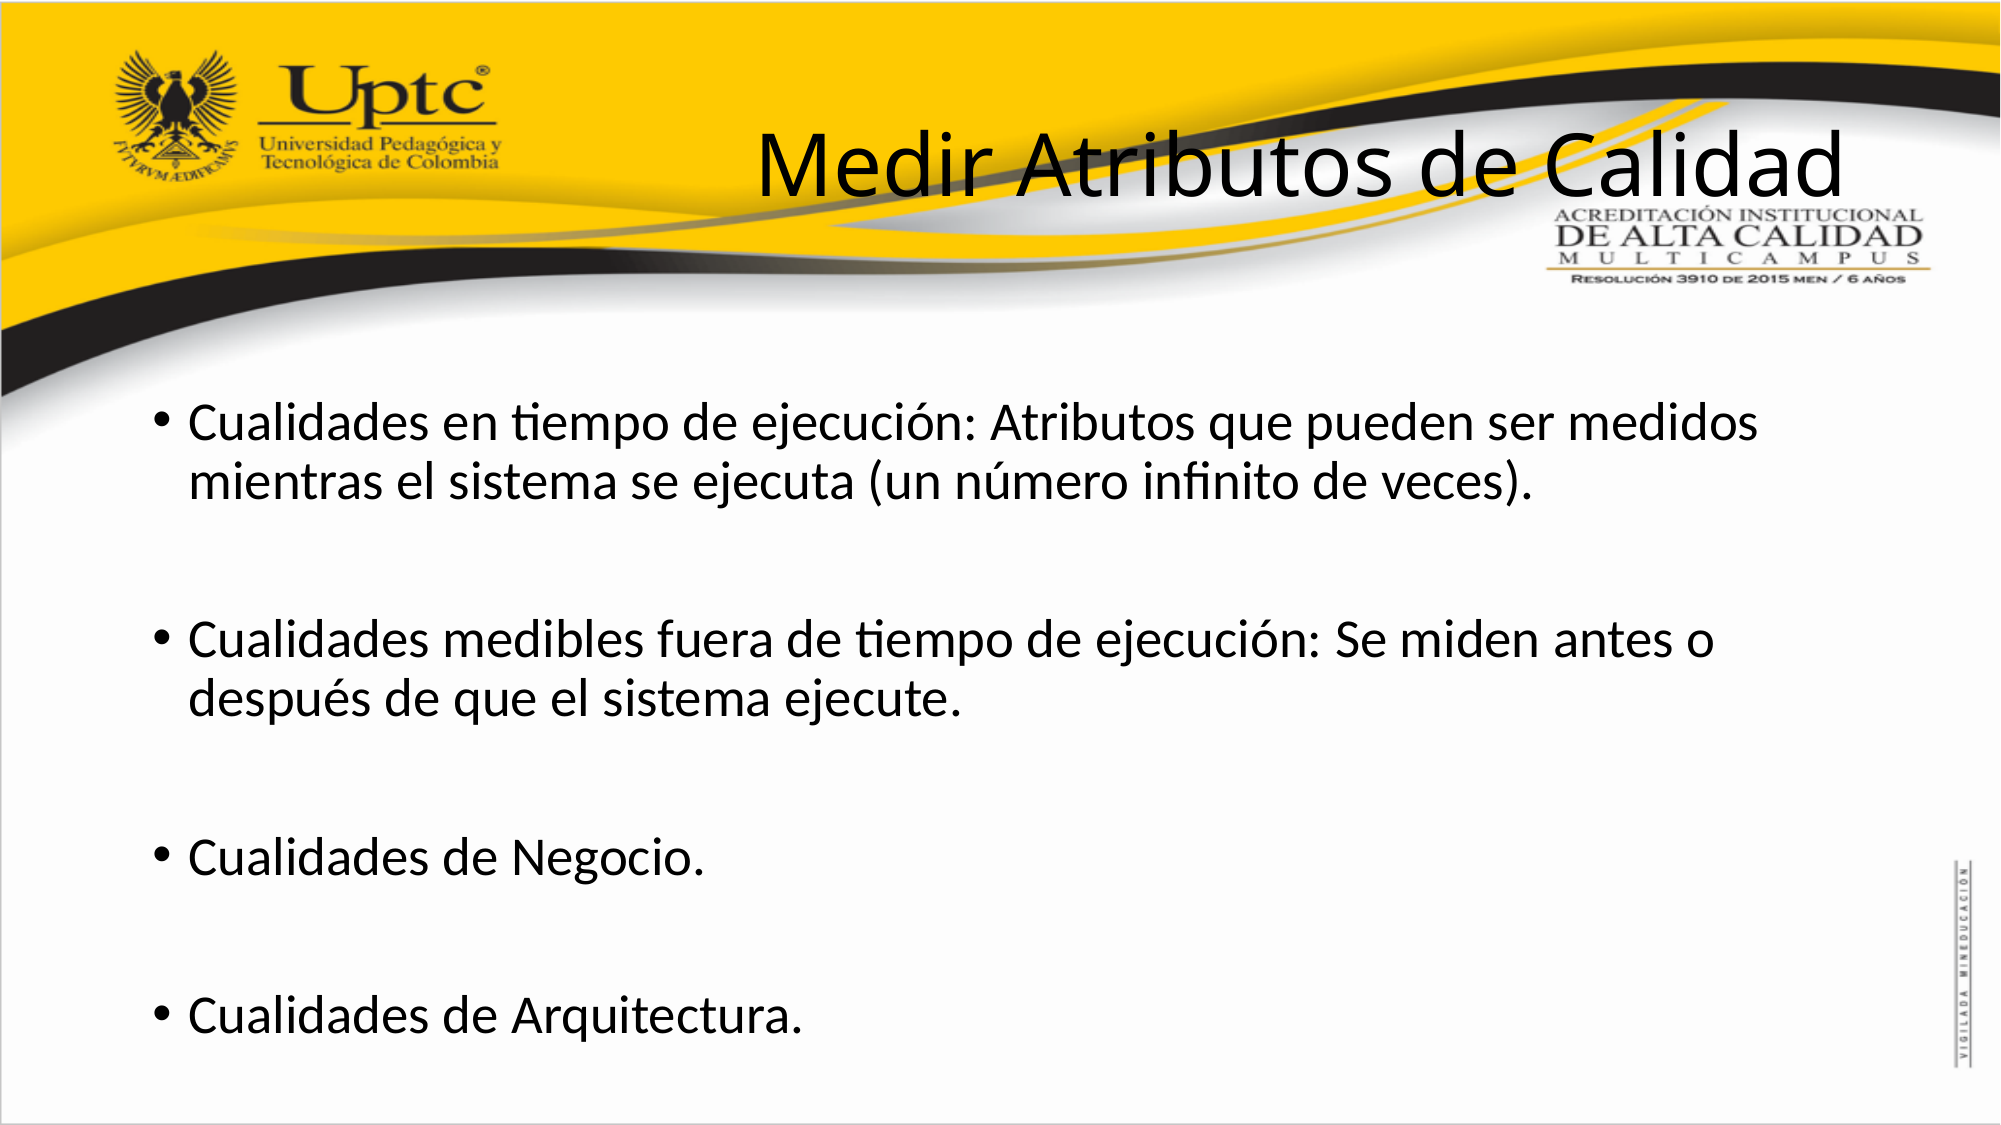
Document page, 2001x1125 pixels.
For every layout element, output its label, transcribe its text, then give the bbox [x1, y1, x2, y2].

title Medir Atributos de Calidad [137, 60, 1863, 278]
picture [0, 0, 2001, 1125]
list Cualidades en tiempo de ejecución: Atributos que pueden ser medidos mientras el sistema se ejecuta (un número infinito de veces). Cualidades medibles fuera de tiempo de ejecución: Se miden antes o después de que el sistema ejecute. Cualidades de Negocio. Cualidades de Arquitectura. [137, 299, 1863, 1014]
